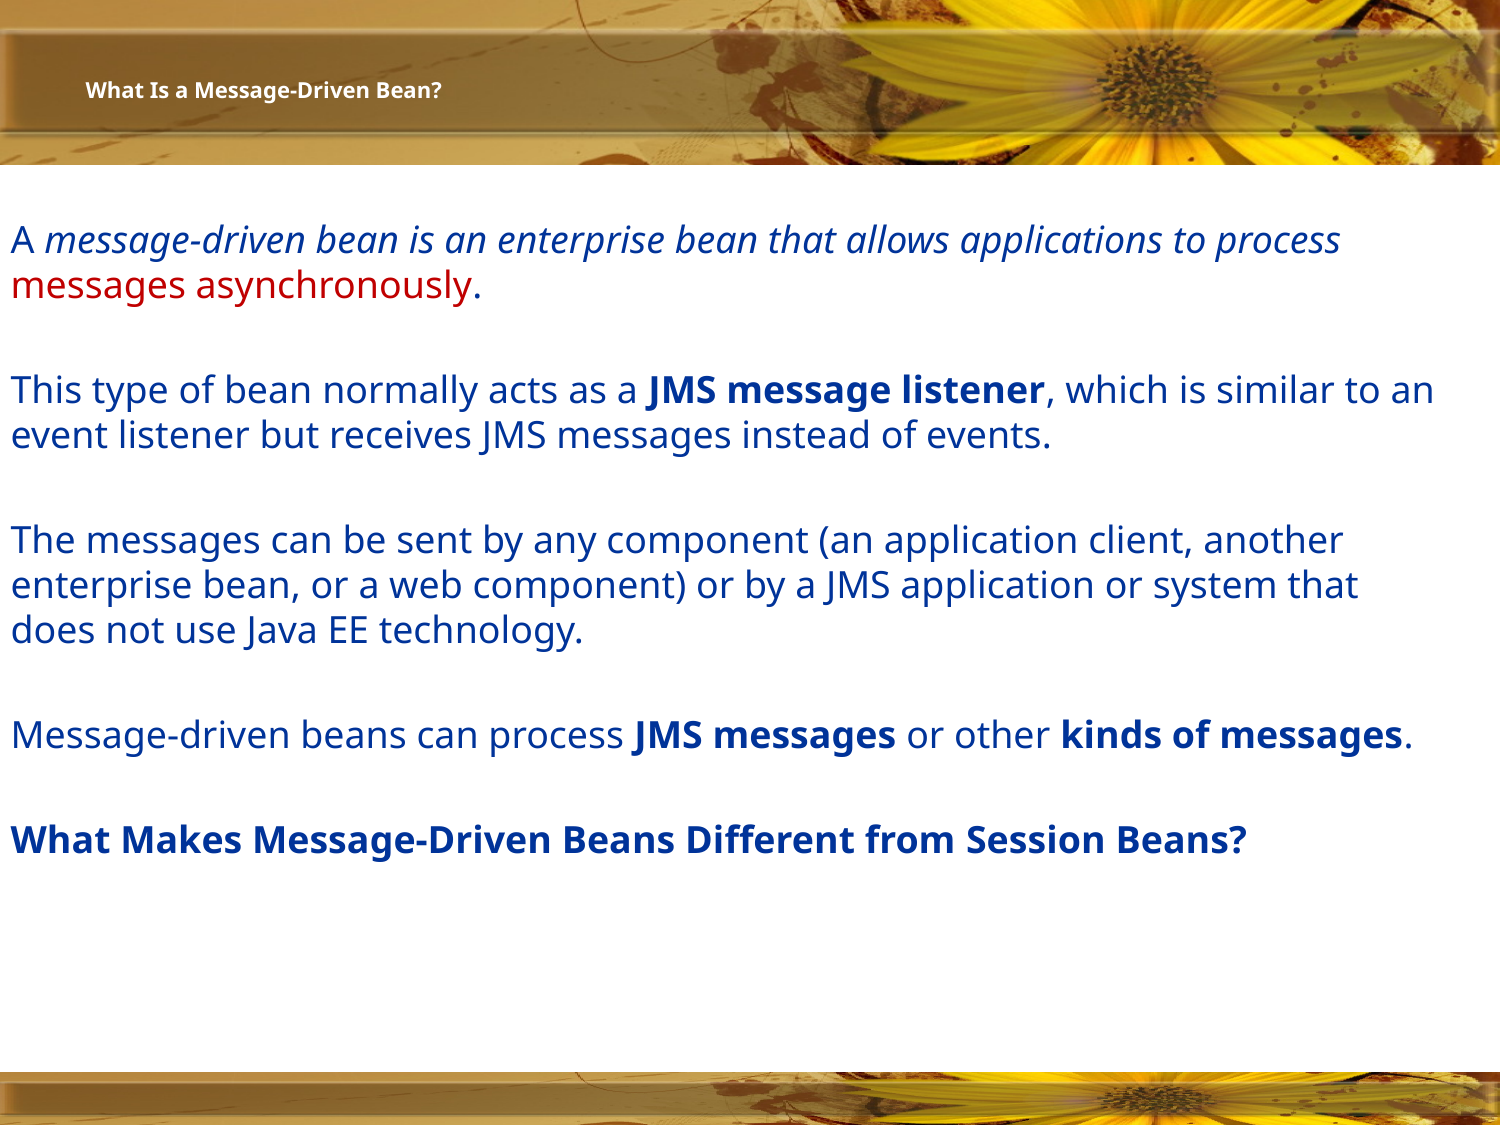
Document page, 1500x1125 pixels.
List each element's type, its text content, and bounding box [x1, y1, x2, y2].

title What Is a Message-Driven Bean? [74, 44, 1426, 141]
picture [0, 1072, 1500, 1125]
picture [0, 0, 1500, 165]
list A message-driven bean is an enterprise bean that allows applications to process messages asynchronously. This type of bean normally acts as a JMS message listener, which is similar to an event listener but receives JMS messages instead of events. The messages can be sent by any component (an application client, another enterprise bean, or a web component) or by a JMS application or system that does not use Java EE technology. Message-driven beans can process JMS messages or other kinds of messages. What Makes Message-Driven Beans Different from Session Beans? [0, 210, 1454, 1020]
